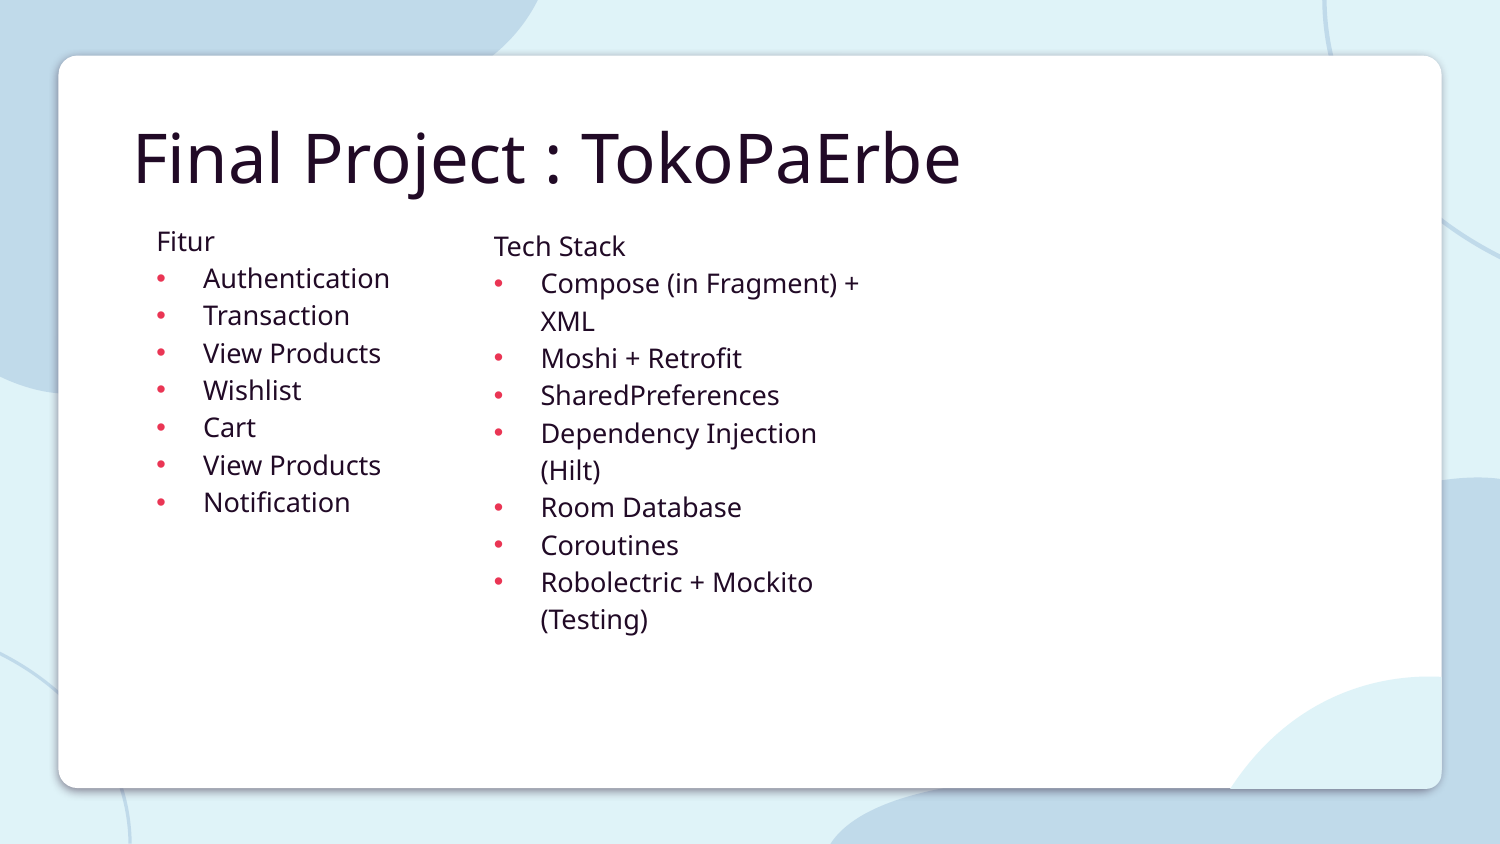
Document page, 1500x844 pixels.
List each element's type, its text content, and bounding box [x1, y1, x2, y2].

list Fitur Authentication Transaction View Products Wishlist Cart View Products Notification [117, 204, 455, 756]
text_box Tech Stack Compose (in Fragment) + XML Moshi + Retrofit SharedPreferences Dependency Injection (Hilt) Room Database Coroutines Robolectric + Mockito (Testing) [454, 209, 878, 762]
title Final Project : TokoPaErbe [117, 87, 1383, 205]
